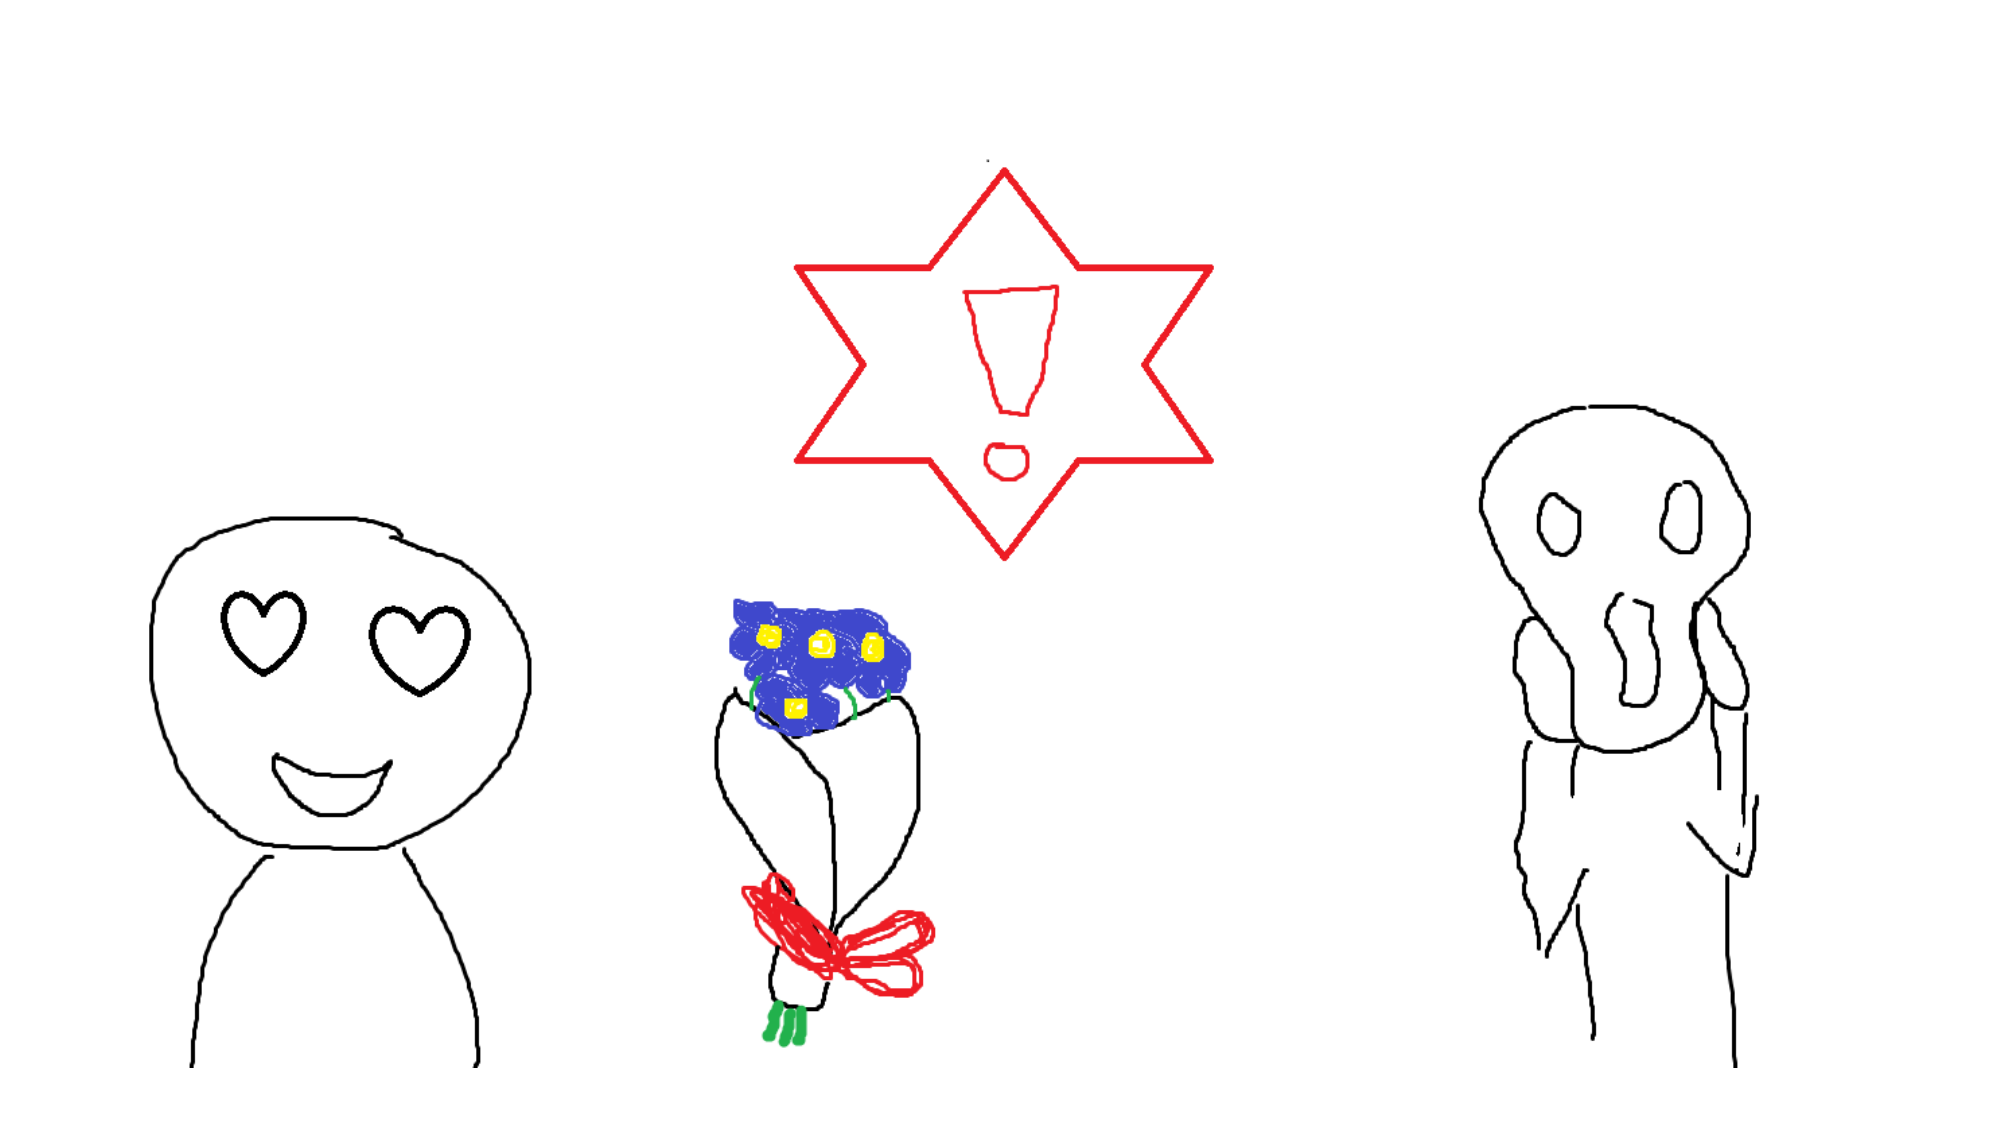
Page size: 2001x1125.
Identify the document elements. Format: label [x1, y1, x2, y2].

picture [0, 57, 2000, 1068]
